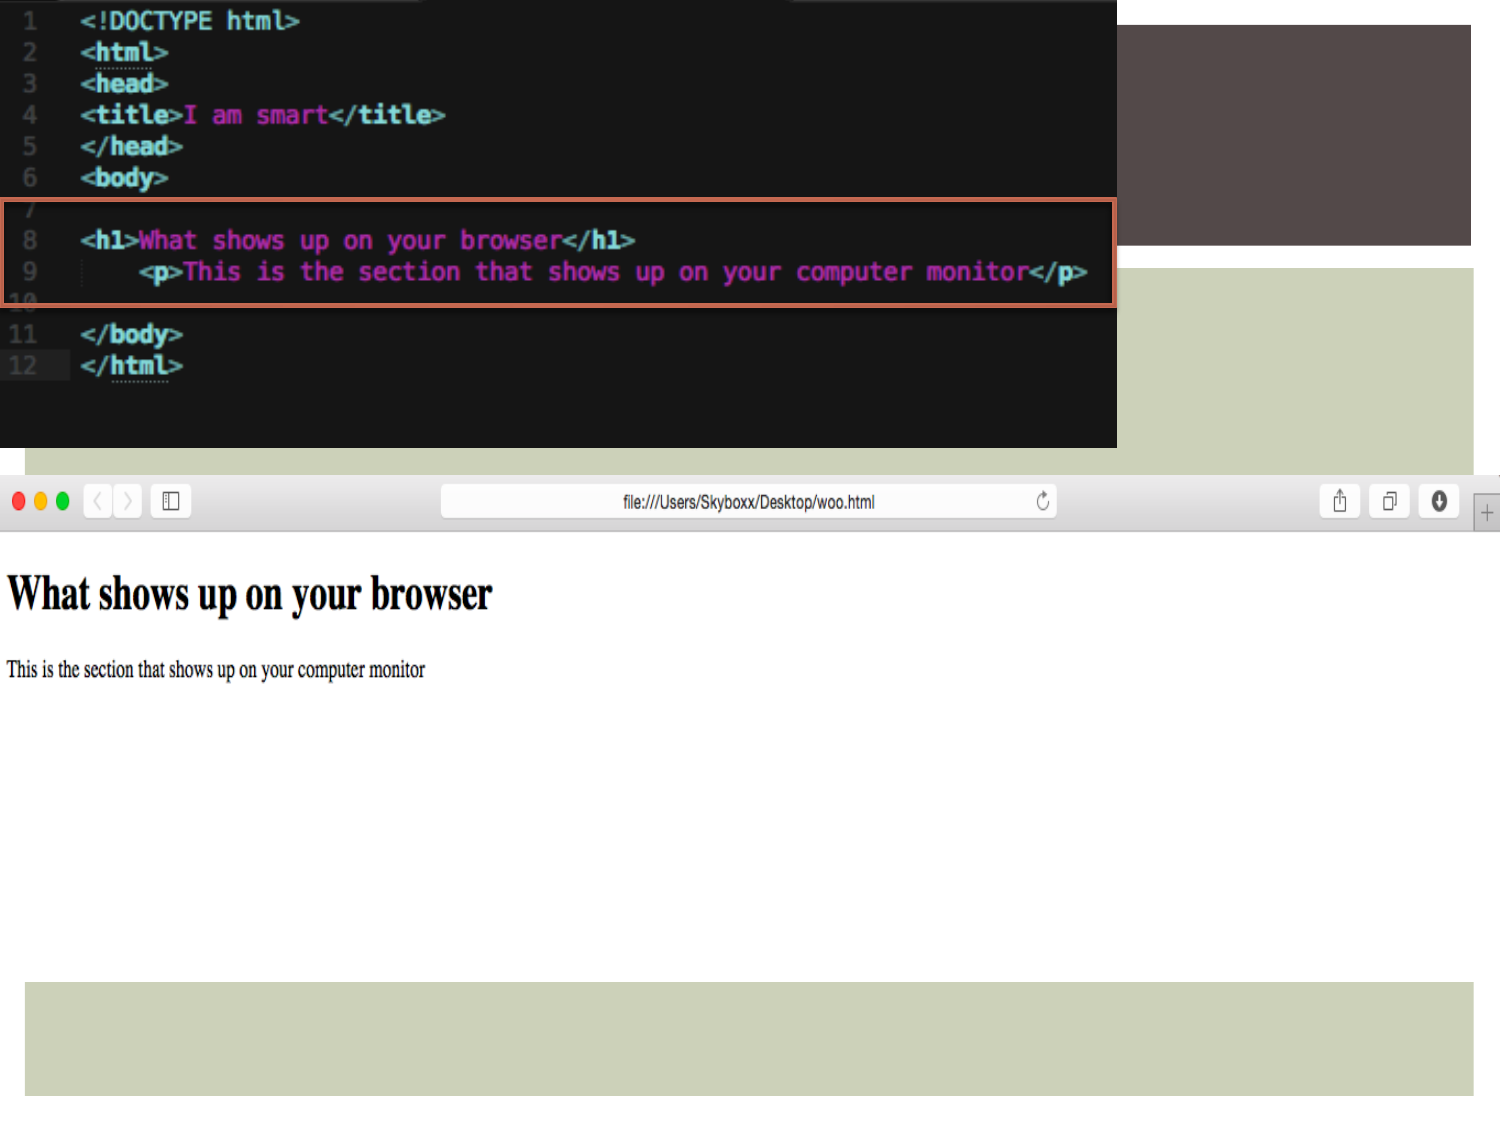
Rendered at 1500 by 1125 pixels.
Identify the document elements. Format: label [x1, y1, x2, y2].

picture [0, 0, 1117, 449]
picture [0, 475, 1500, 982]
